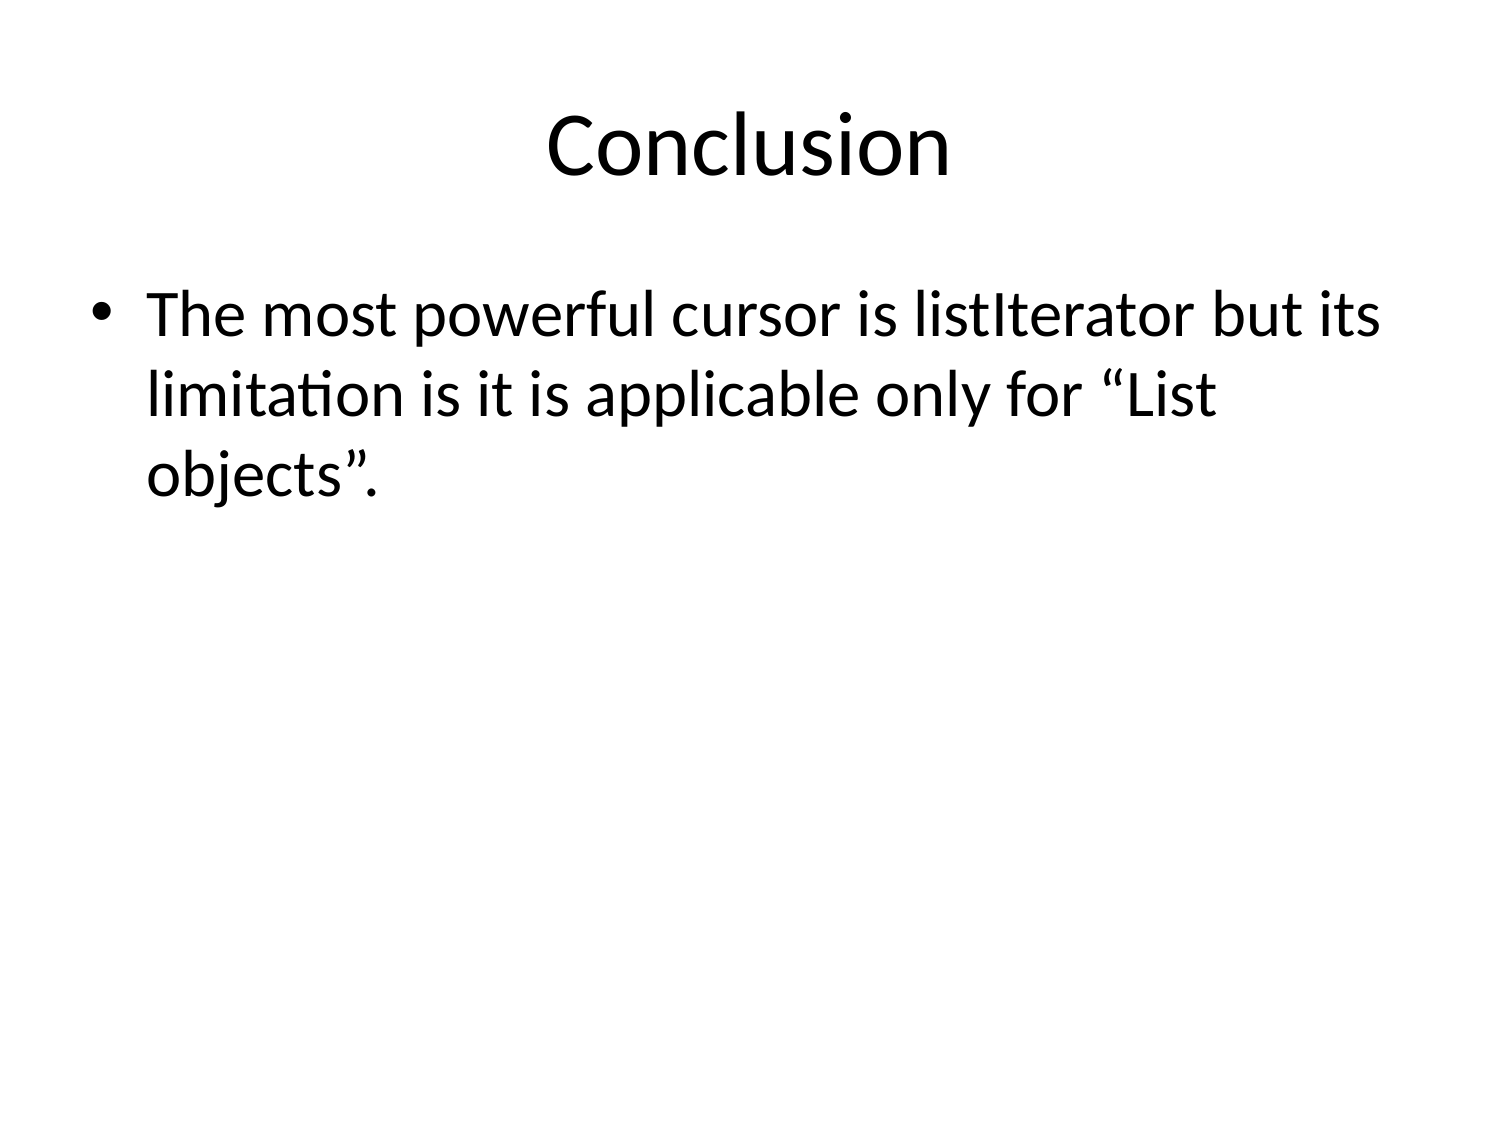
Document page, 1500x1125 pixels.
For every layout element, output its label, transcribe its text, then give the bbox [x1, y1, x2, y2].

title Conclusion [75, 45, 1425, 233]
list The most powerful cursor is listIterator but its limitation is it is applicable only for “List objects”. [75, 262, 1425, 1005]
